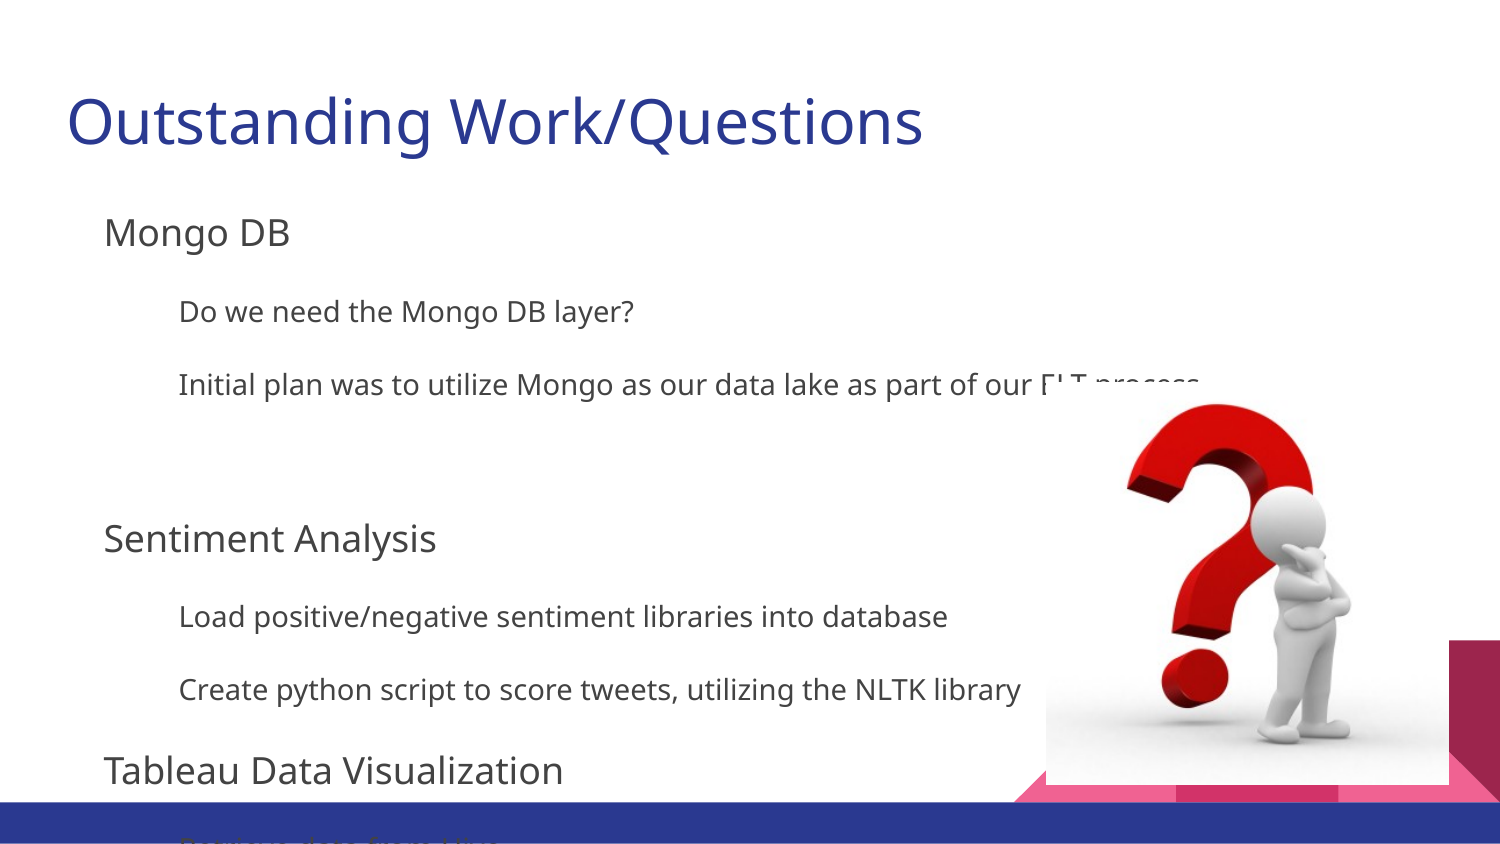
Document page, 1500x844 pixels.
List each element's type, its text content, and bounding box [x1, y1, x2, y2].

title Outstanding Work/Questions [51, 67, 1449, 167]
picture [1045, 382, 1450, 785]
list Mongo DB Do we need the Mongo DB layer? Initial plan was to utilize Mongo as our data lake as part of our ELT process Sentiment Analysis Load positive/negative sentiment libraries into database Create python script to score tweets, utilizing the NLTK library Tableau Data Visualization Retrieve data from Hive Develop analyses/visualizations Setup Tableau server to display final dashboard of results [51, 187, 1449, 748]
